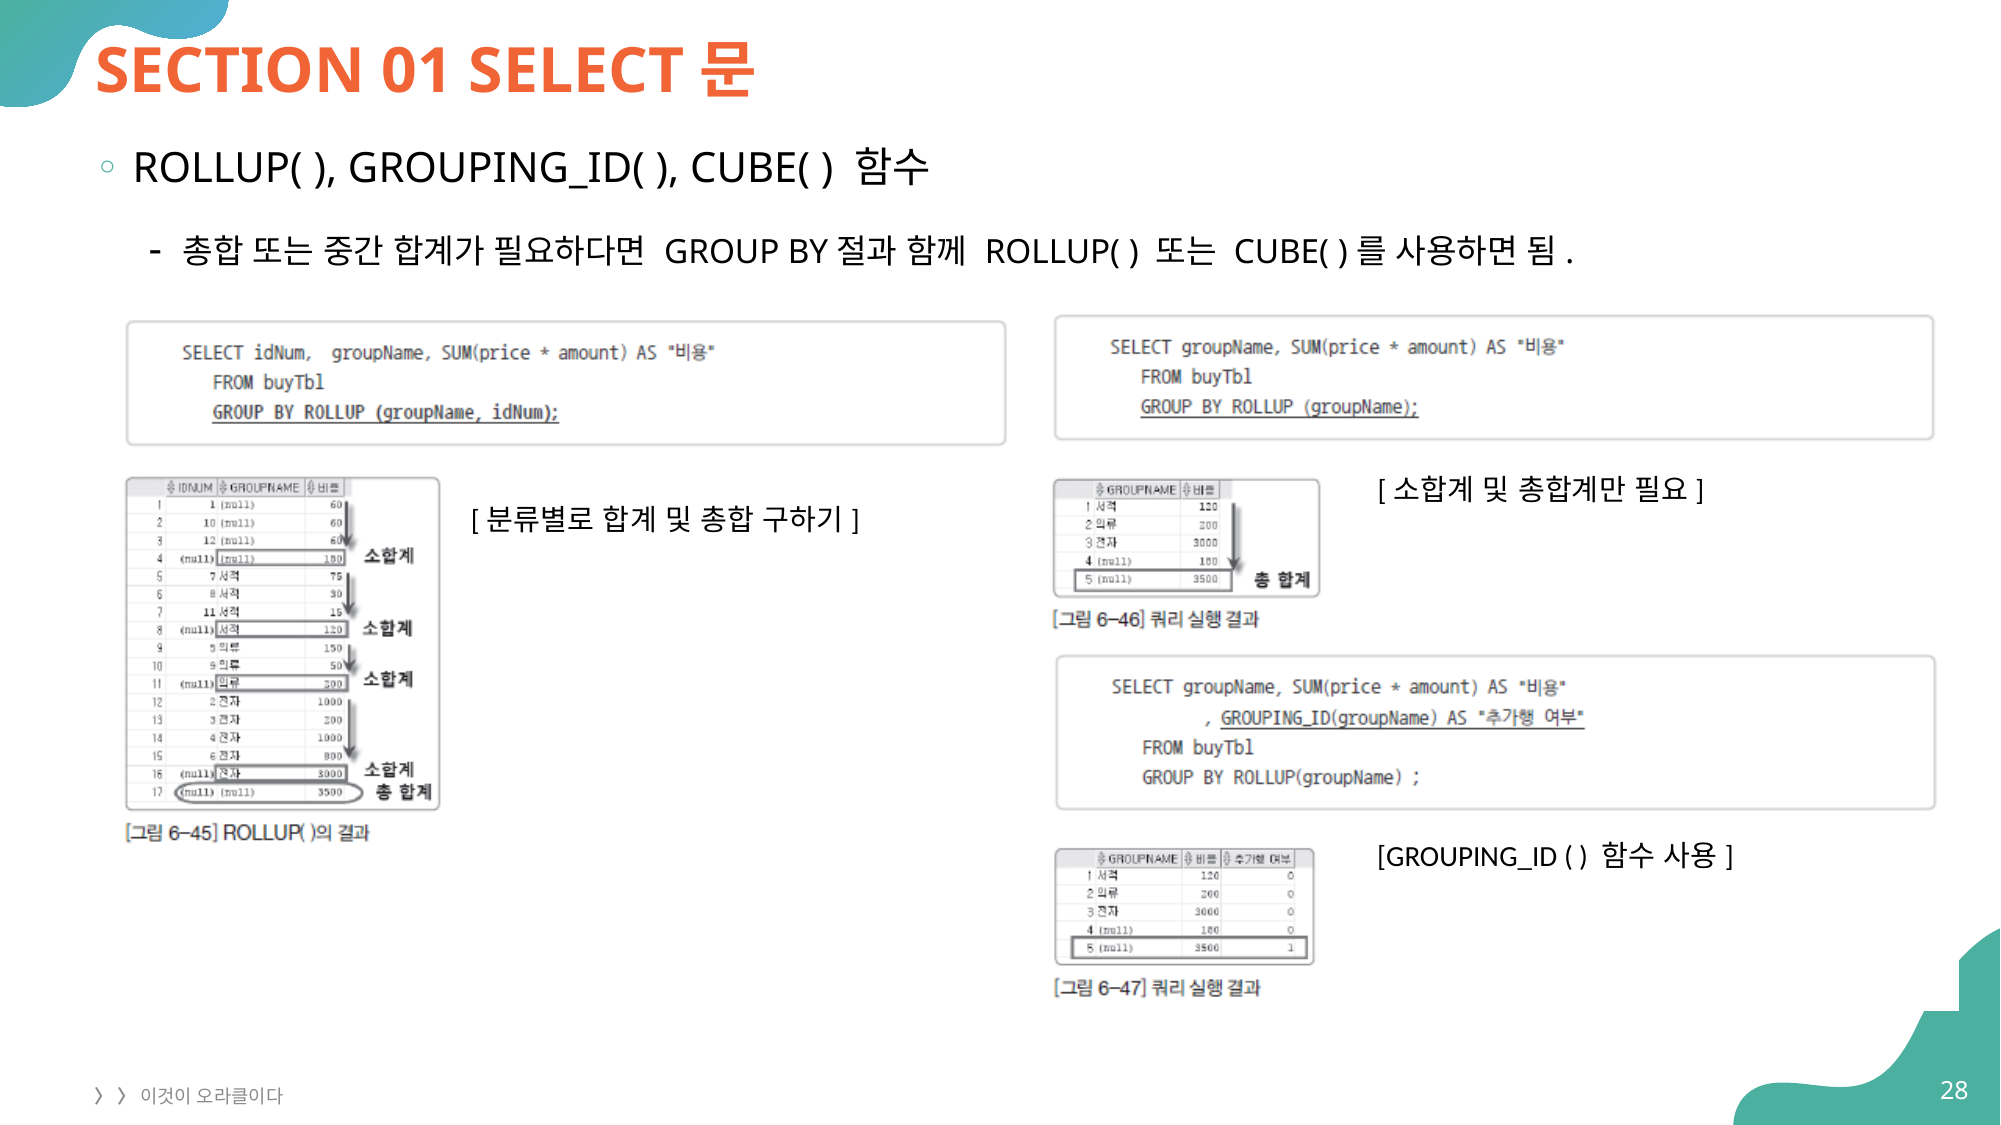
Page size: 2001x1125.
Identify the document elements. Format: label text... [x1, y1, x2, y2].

list ROLLUP( ), GROUPING_ID( ), CUBE( ) 함수 - 총합 또는 중간 합계가 필요하다면 GROUP BY절과 함께 ROLLUP( ) 또는 CUBE( )를 사용하면 됨. [79, 133, 1931, 493]
slide_number 28 [1917, 1061, 1984, 1122]
picture [1035, 304, 1951, 633]
footer 〉 〉 이것이 오라클이다 [79, 1078, 755, 1114]
picture [1050, 650, 1959, 1011]
picture [109, 294, 1010, 856]
title SECTION 01 SELECT문 [79, 17, 1931, 128]
